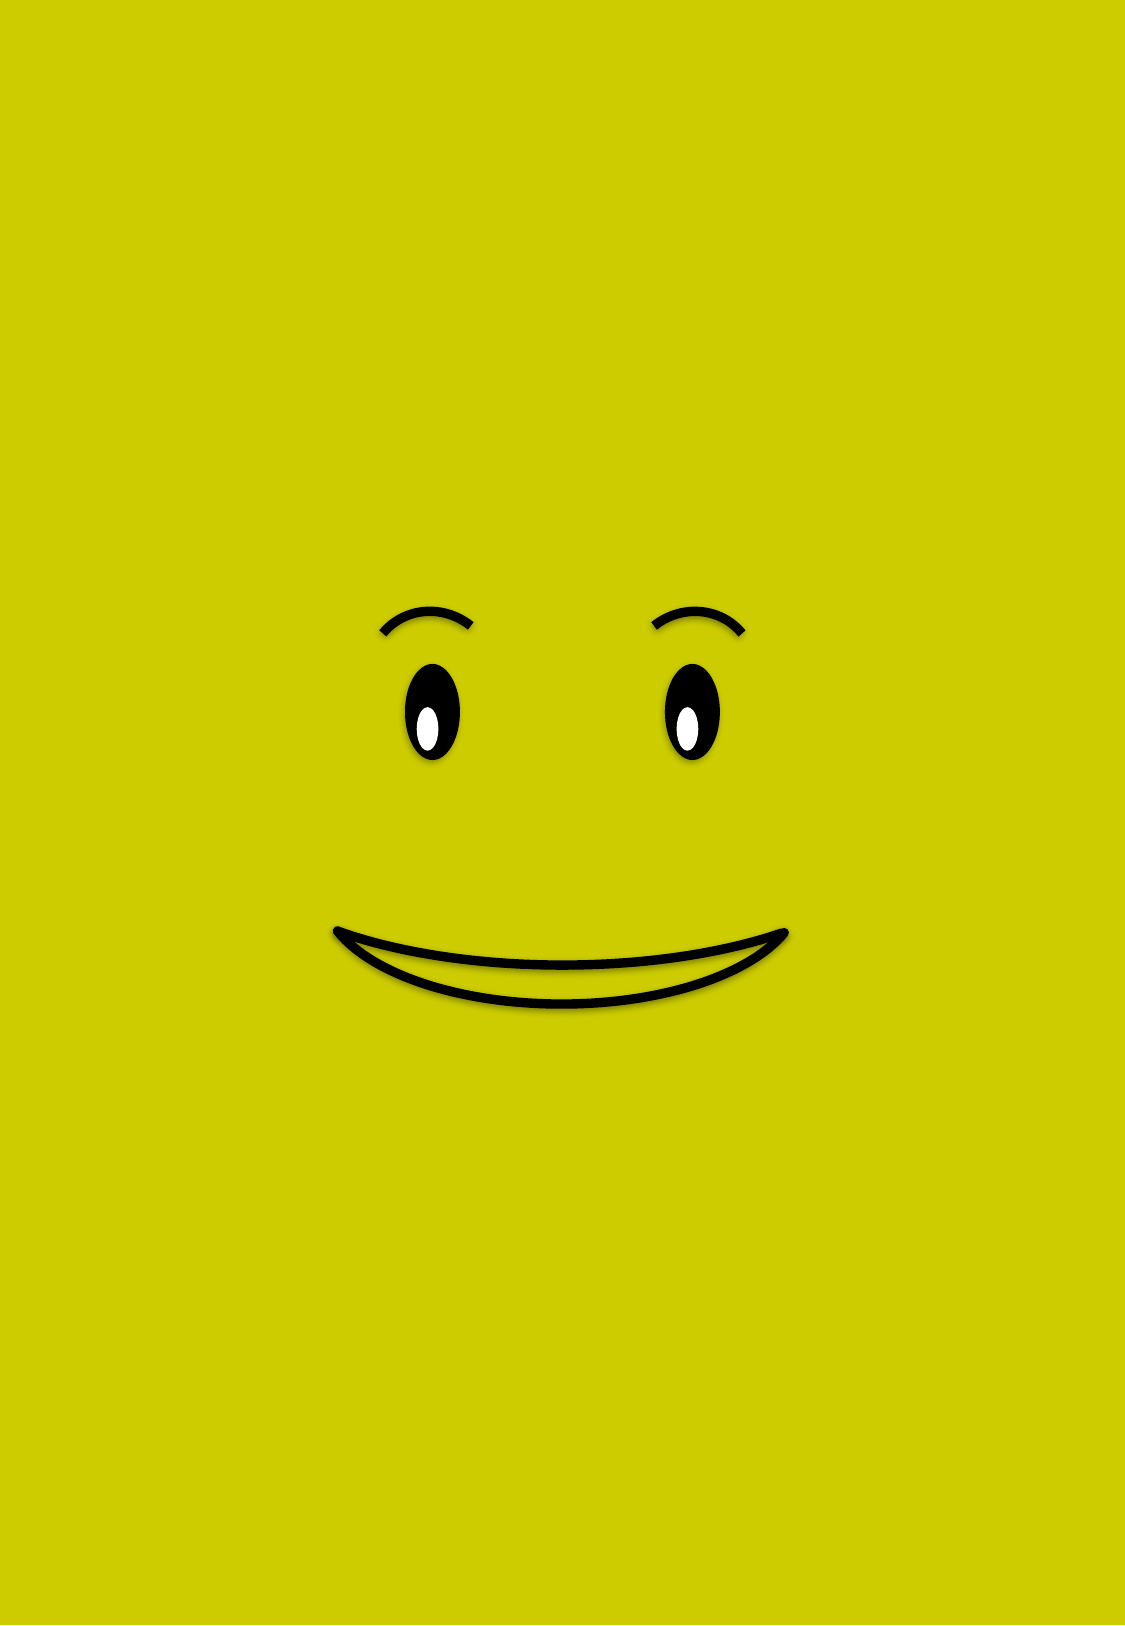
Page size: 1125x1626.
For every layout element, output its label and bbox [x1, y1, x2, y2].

text_box [238, 723, 887, 1005]
text_box [368, 612, 757, 735]
